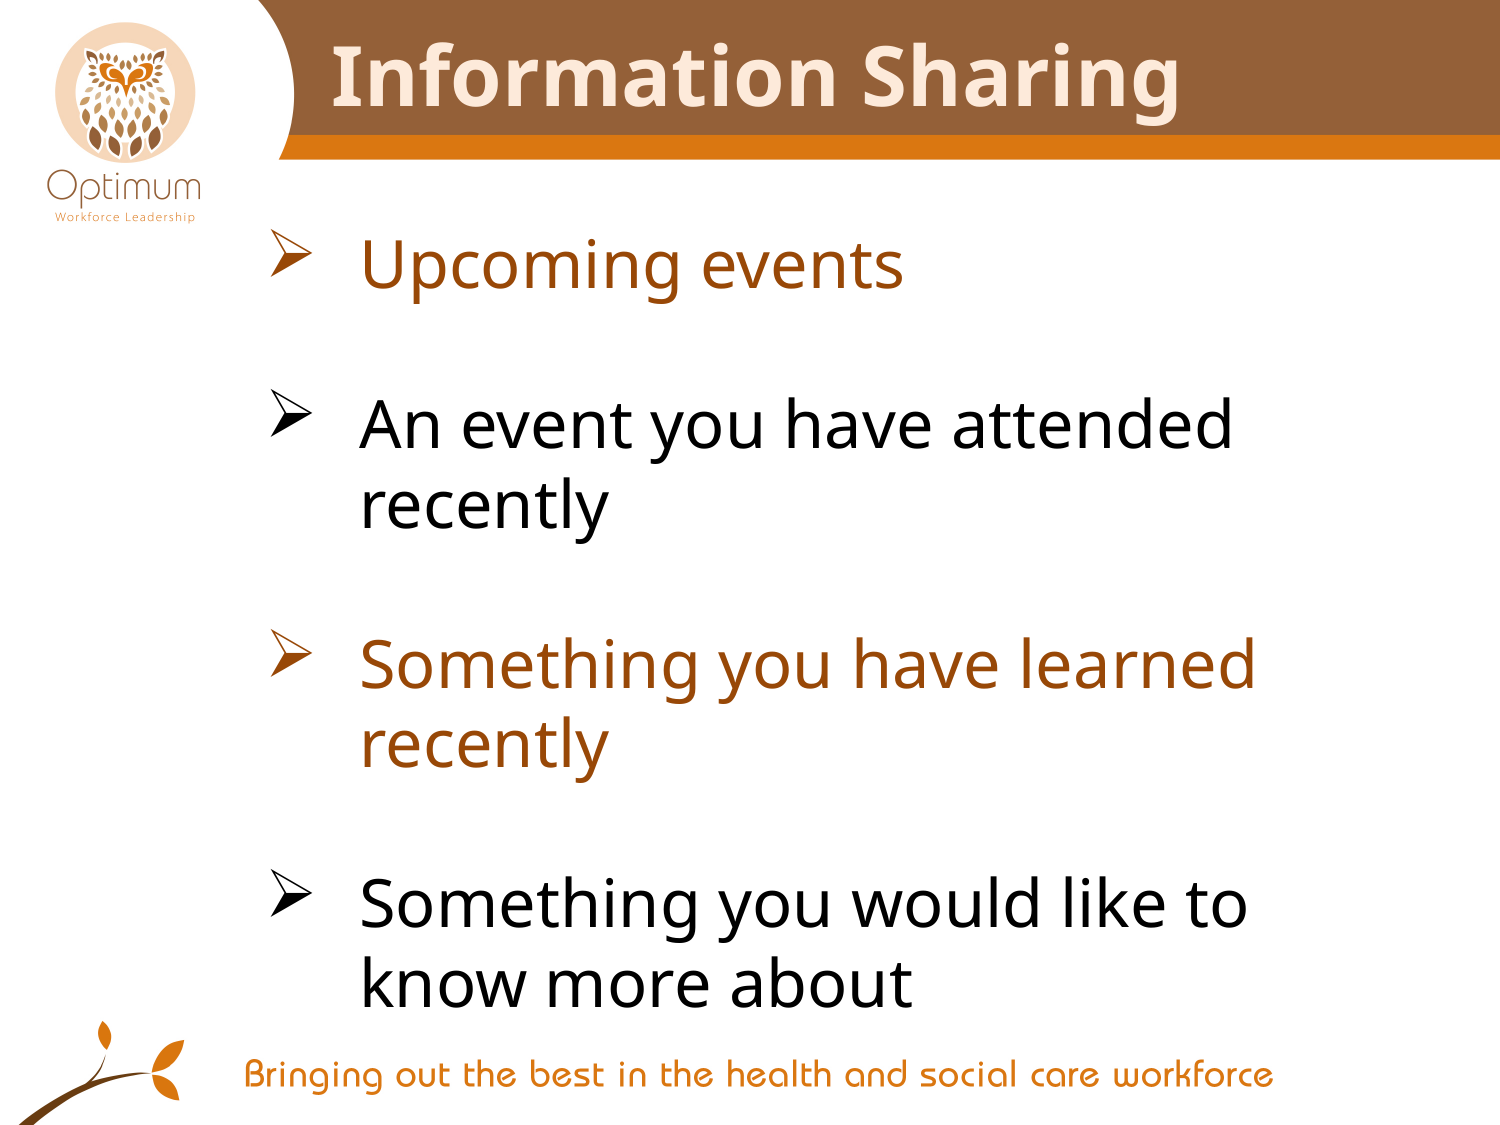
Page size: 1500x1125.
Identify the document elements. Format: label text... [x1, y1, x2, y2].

picture [0, 1005, 1500, 1125]
list Upcoming events An event you have attended recently Something you have learned recently Something you would like to know more about [250, 251, 1414, 1004]
picture [0, 0, 1500, 244]
